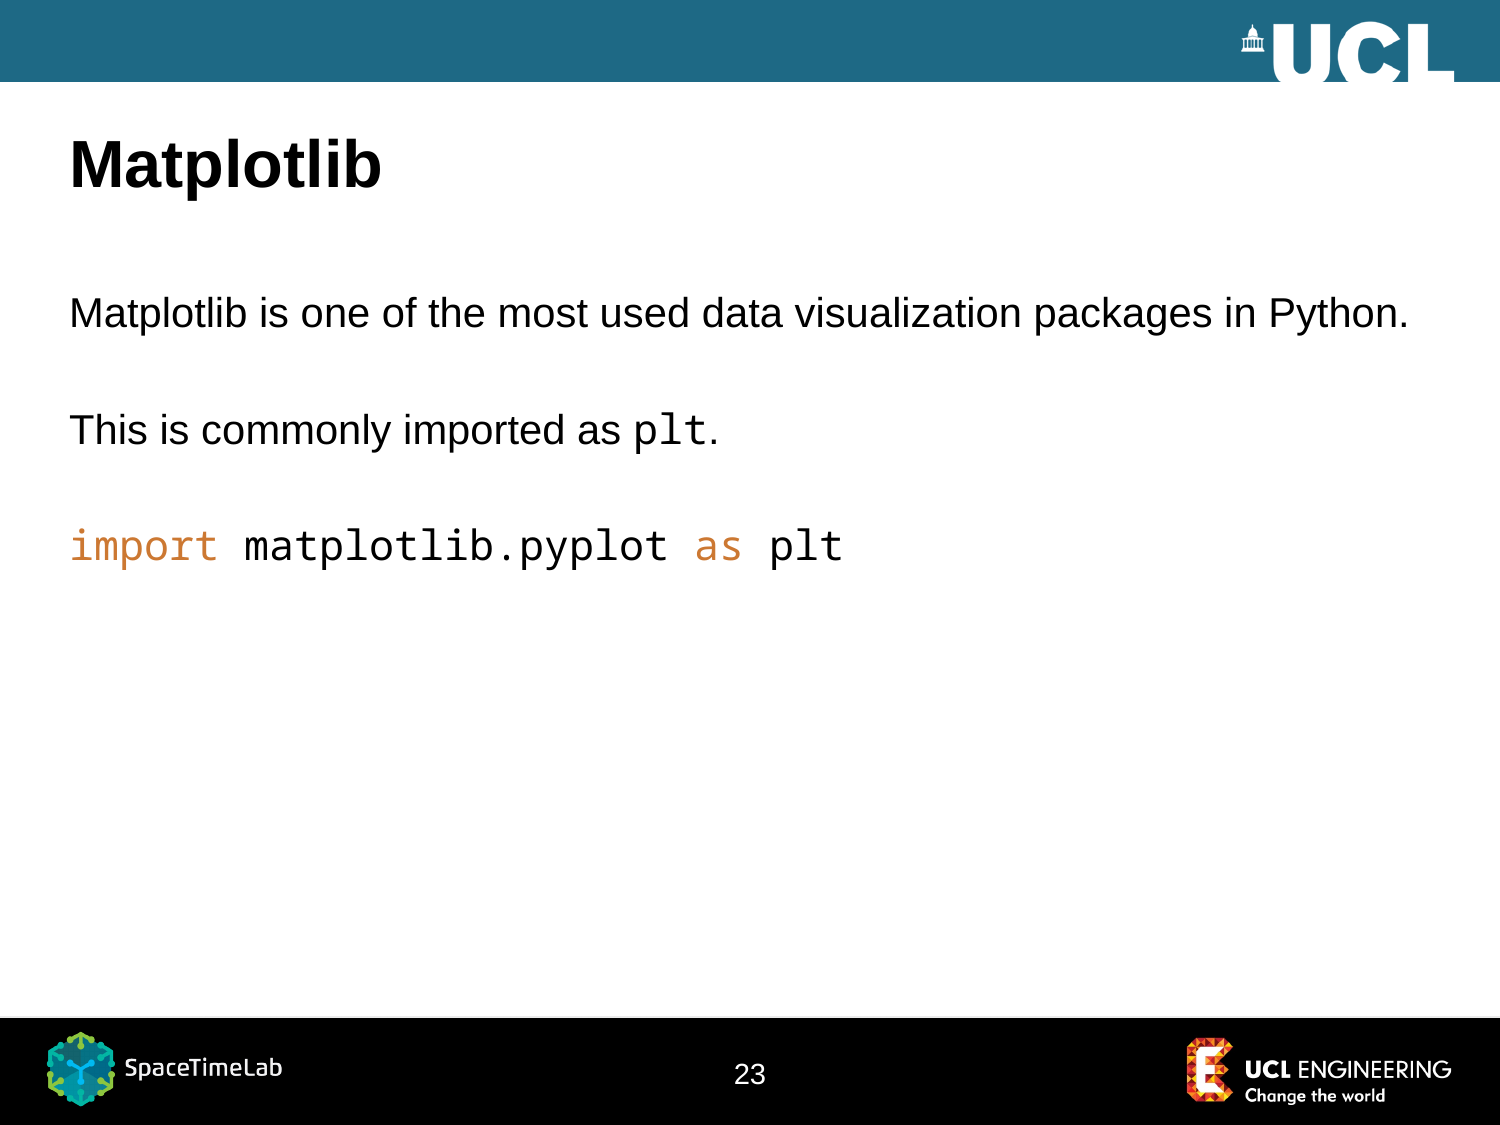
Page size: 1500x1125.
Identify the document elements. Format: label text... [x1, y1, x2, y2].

list Matplotlib is one of the most used data visualization packages in Python. This is commonly imported as plt. import matplotlib.pyplot as plt [54, 219, 1447, 988]
footer 22 [496, 1042, 1004, 1103]
picture [0, 990, 1500, 1125]
title Matplotlib [54, 113, 1447, 197]
